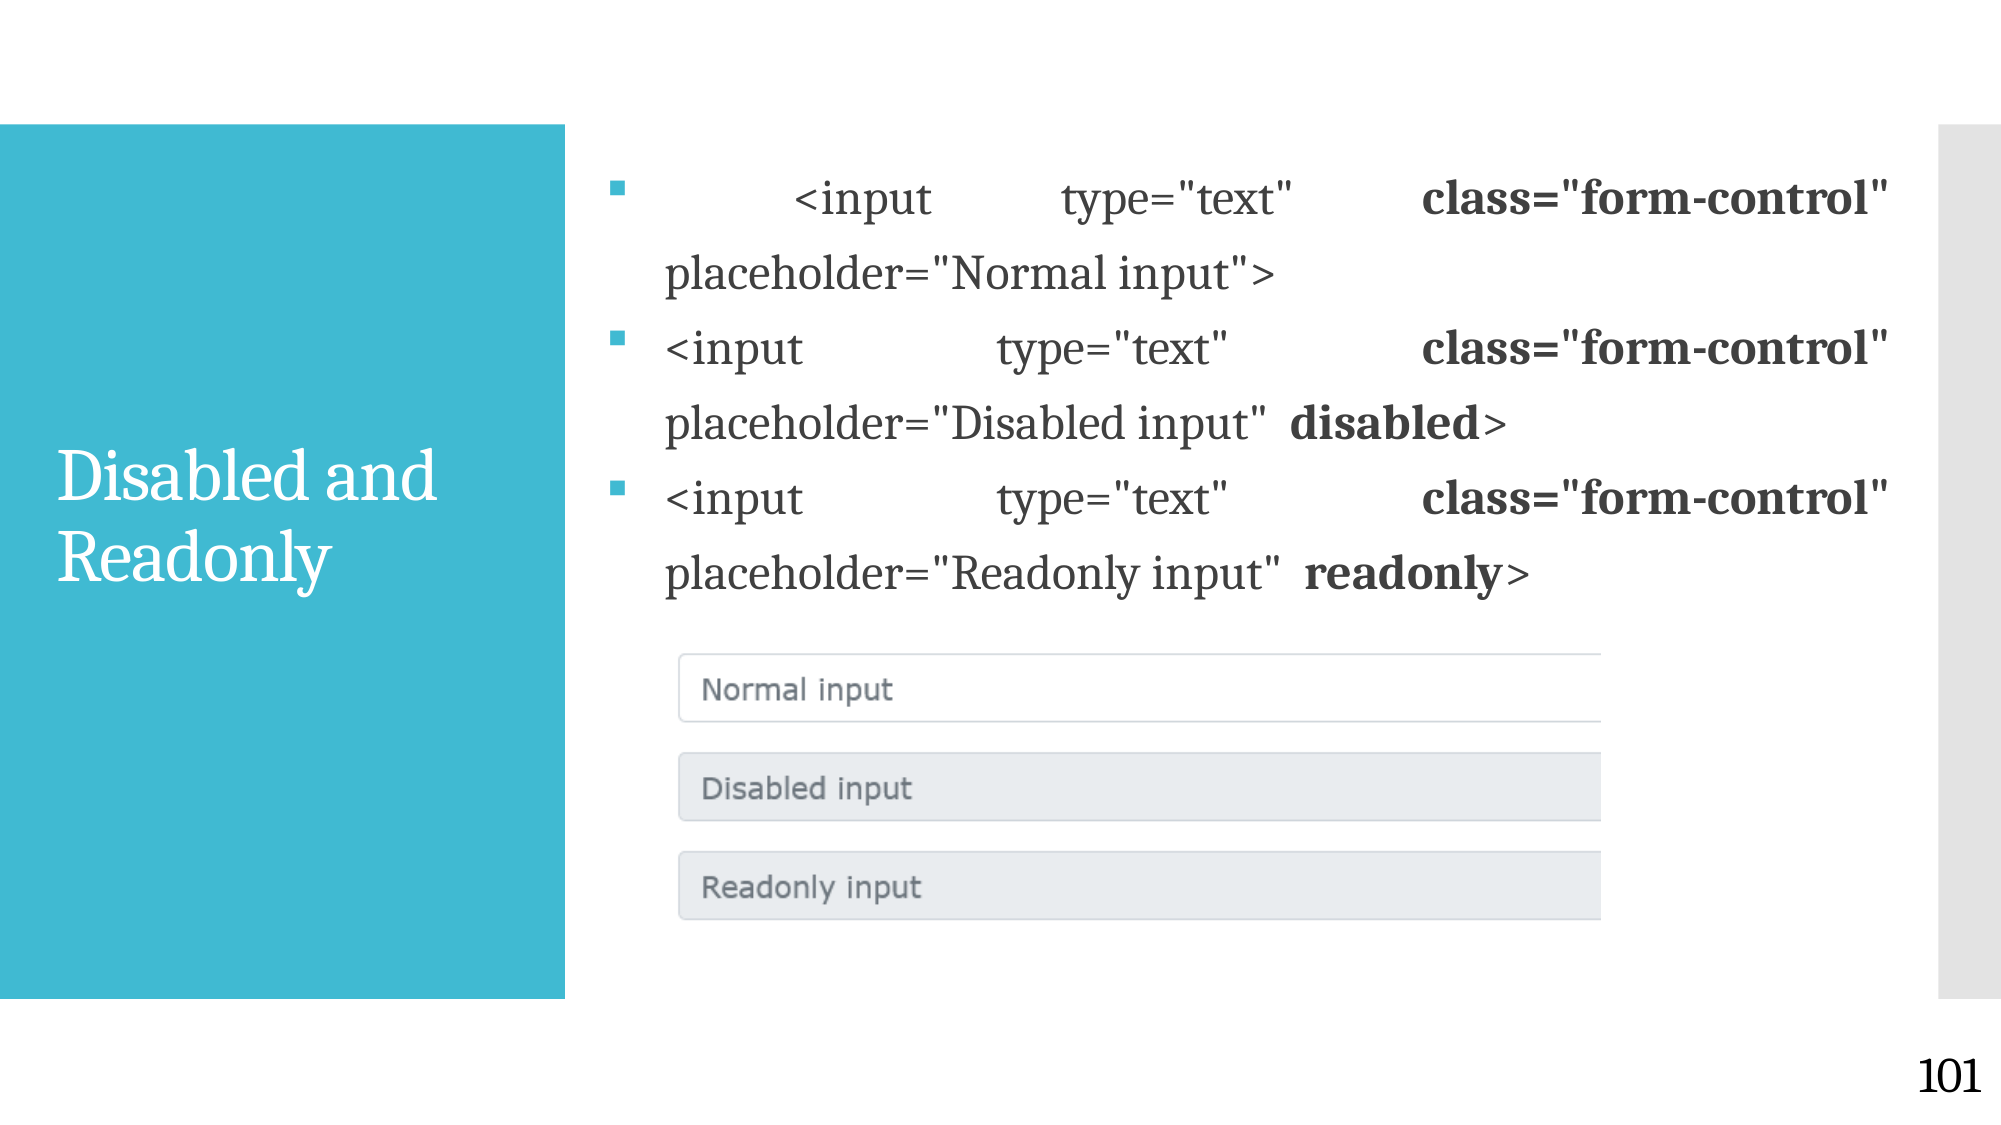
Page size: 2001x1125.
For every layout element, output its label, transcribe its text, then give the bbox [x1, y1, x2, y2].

slide_number 101 [1744, 1042, 1996, 1103]
title Disabled and Readonly [41, 184, 525, 940]
picture [665, 627, 1601, 958]
list <input type="text" class="form-control" placeholder="Normal input"> <input type="text" class="form-control" placeholder="Disabled input" disabled> <input type="text" class="form-control" placeholder="Readonly input" readonly> [591, 141, 1906, 982]
